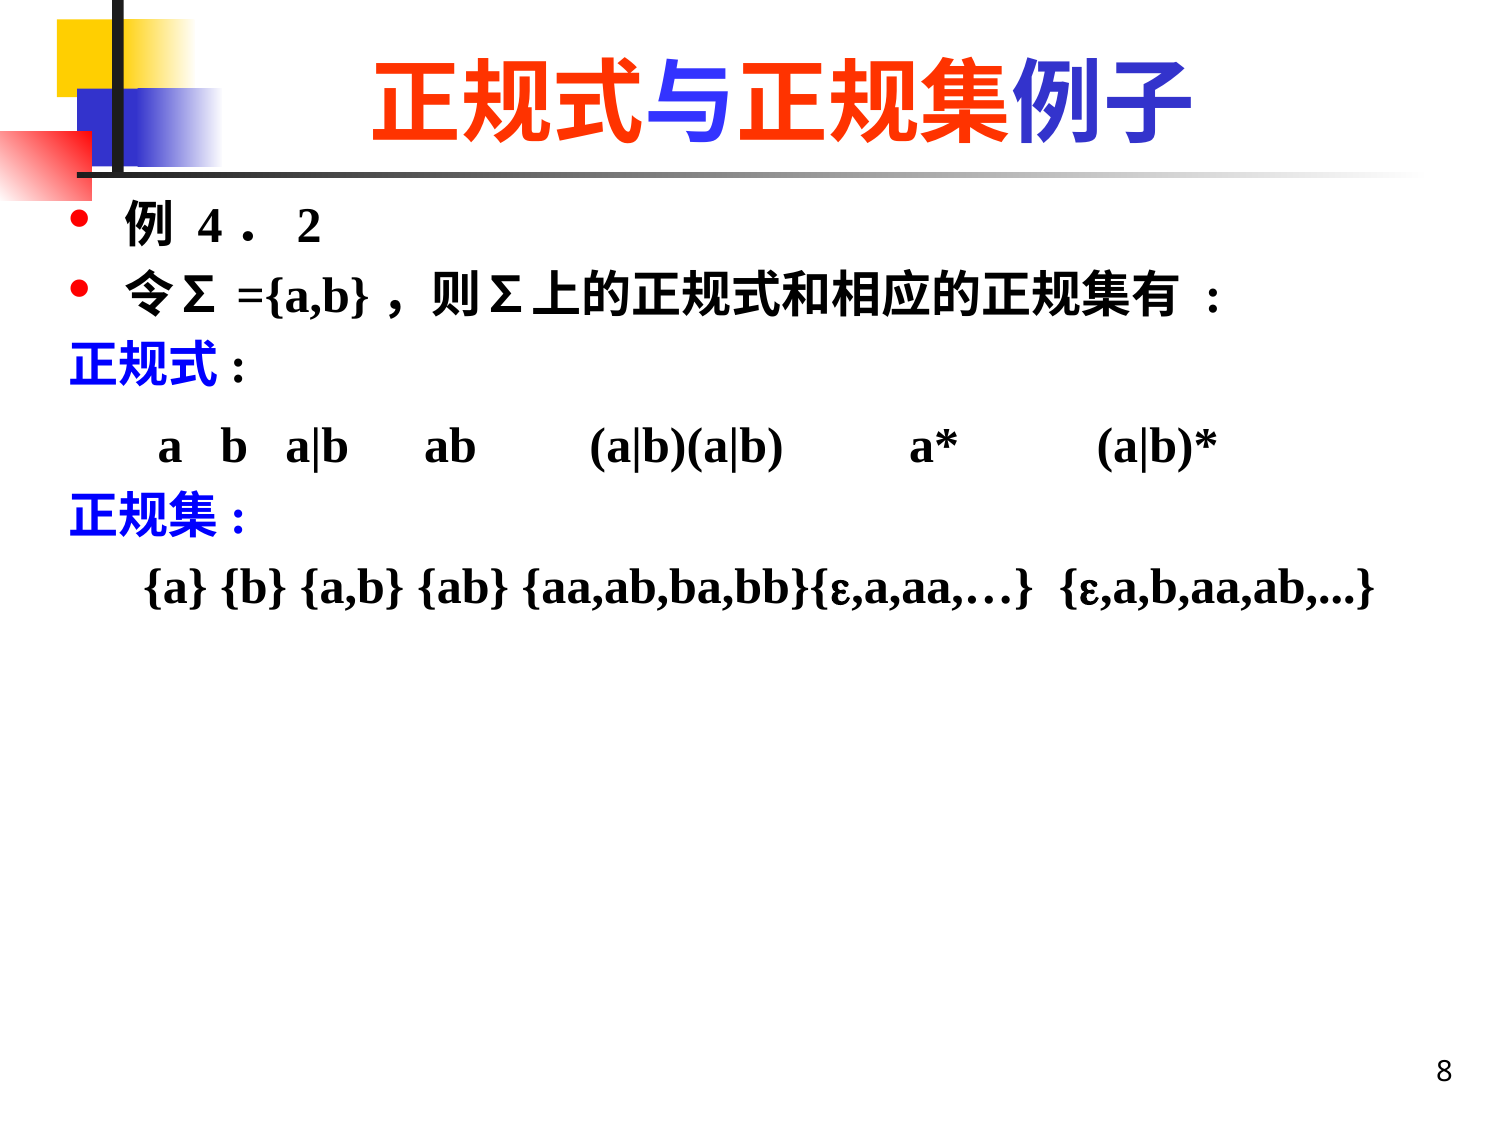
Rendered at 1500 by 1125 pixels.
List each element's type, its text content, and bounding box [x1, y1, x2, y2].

slide_number 8 [1155, 1024, 1468, 1100]
list 例 4．2 令∑={a,b}，则∑上的正规式和相应的正规集有 : 正规式: a b a|b ab (a|b)(a|b) a* (a|b)* 正规集: {a} {b} {a,b} {ab} {aa,ab,ba,bb}{,a,aa,…} {,a,b,aa,ab,...} [53, 184, 1447, 1006]
title 正规式与正规集例子 [188, 35, 1376, 161]
